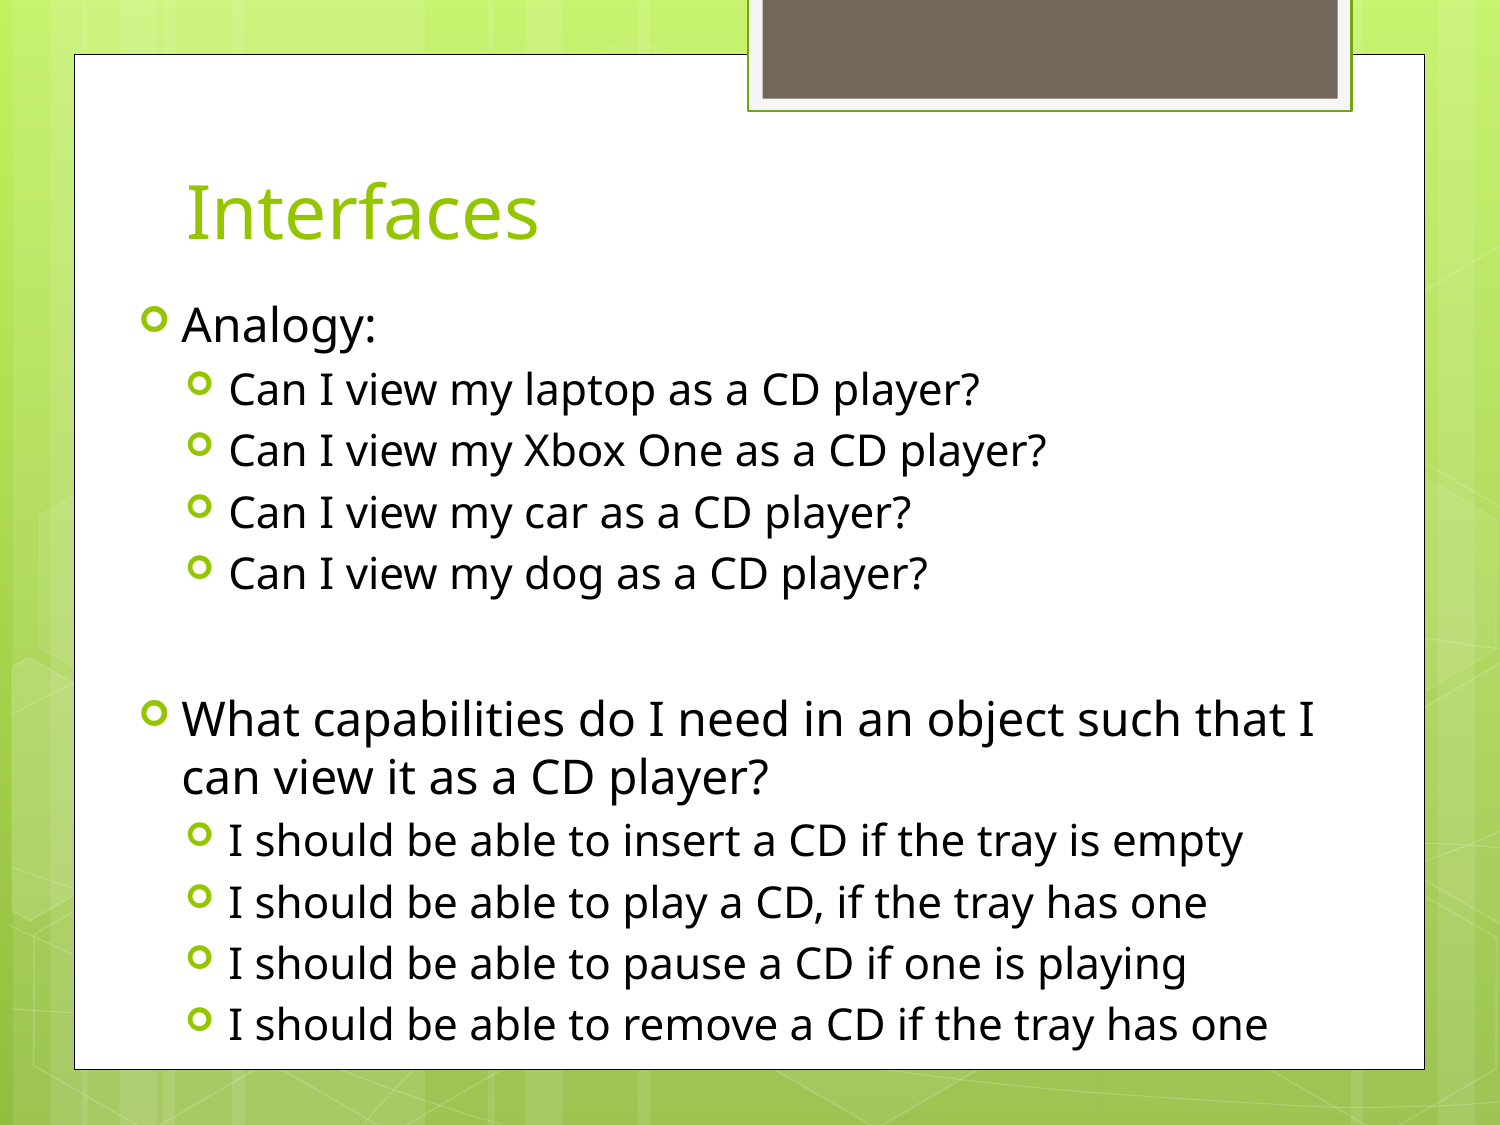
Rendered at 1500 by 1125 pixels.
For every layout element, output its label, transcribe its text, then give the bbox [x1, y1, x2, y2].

title Interfaces [171, 75, 1324, 263]
list Analogy: Can I view my laptop as a CD player? Can I view my Xbox One as a CD player? Can I view my car as a CD player? Can I view my dog as a CD player? What capabilities do I need in an object such that I can view it as a CD player? I should be able to insert a CD if the tray is empty I should be able to play a CD, if the tray has one I should be able to pause a CD if one is playing I should be able to remove a CD if the tray has one [112, 287, 1388, 1063]
